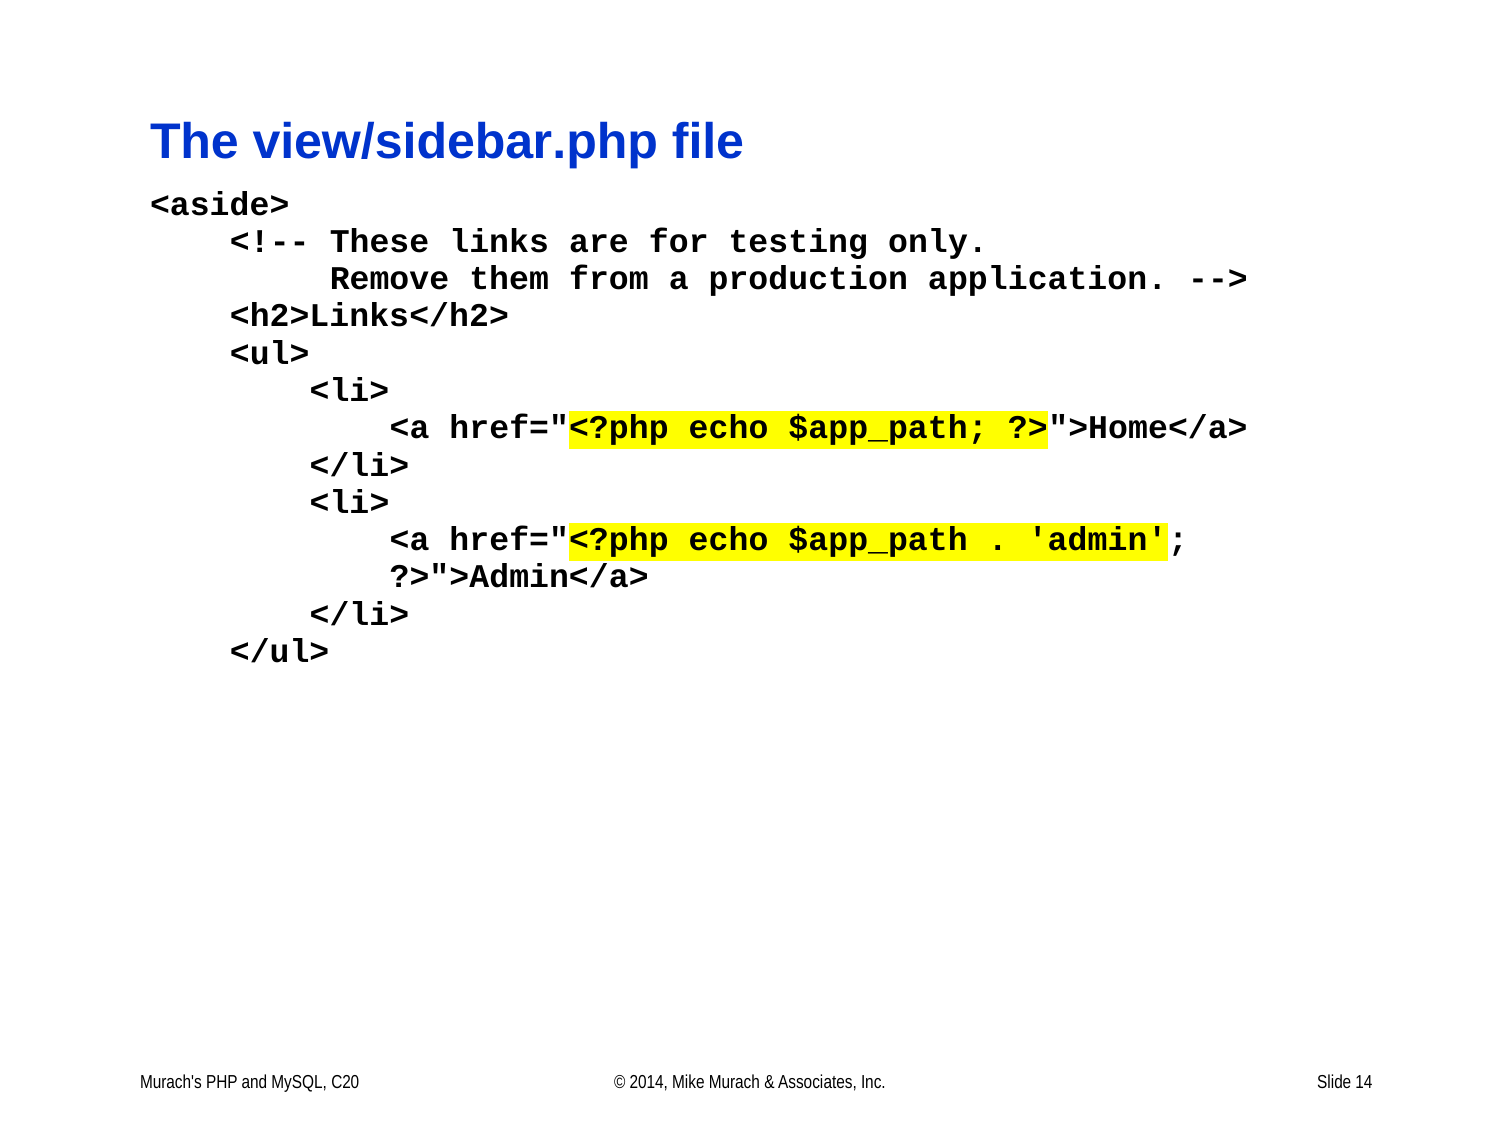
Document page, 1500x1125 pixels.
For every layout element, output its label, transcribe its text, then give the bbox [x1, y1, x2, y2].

slide_number Slide 14 [1074, 1025, 1388, 1100]
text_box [149, 187, 1346, 744]
slide_number Murach's PHP and MySQL, C20 [125, 1025, 450, 1100]
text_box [149, 112, 1128, 183]
footer © 2014, Mike Murach & Associates, Inc. [474, 1025, 1025, 1100]
